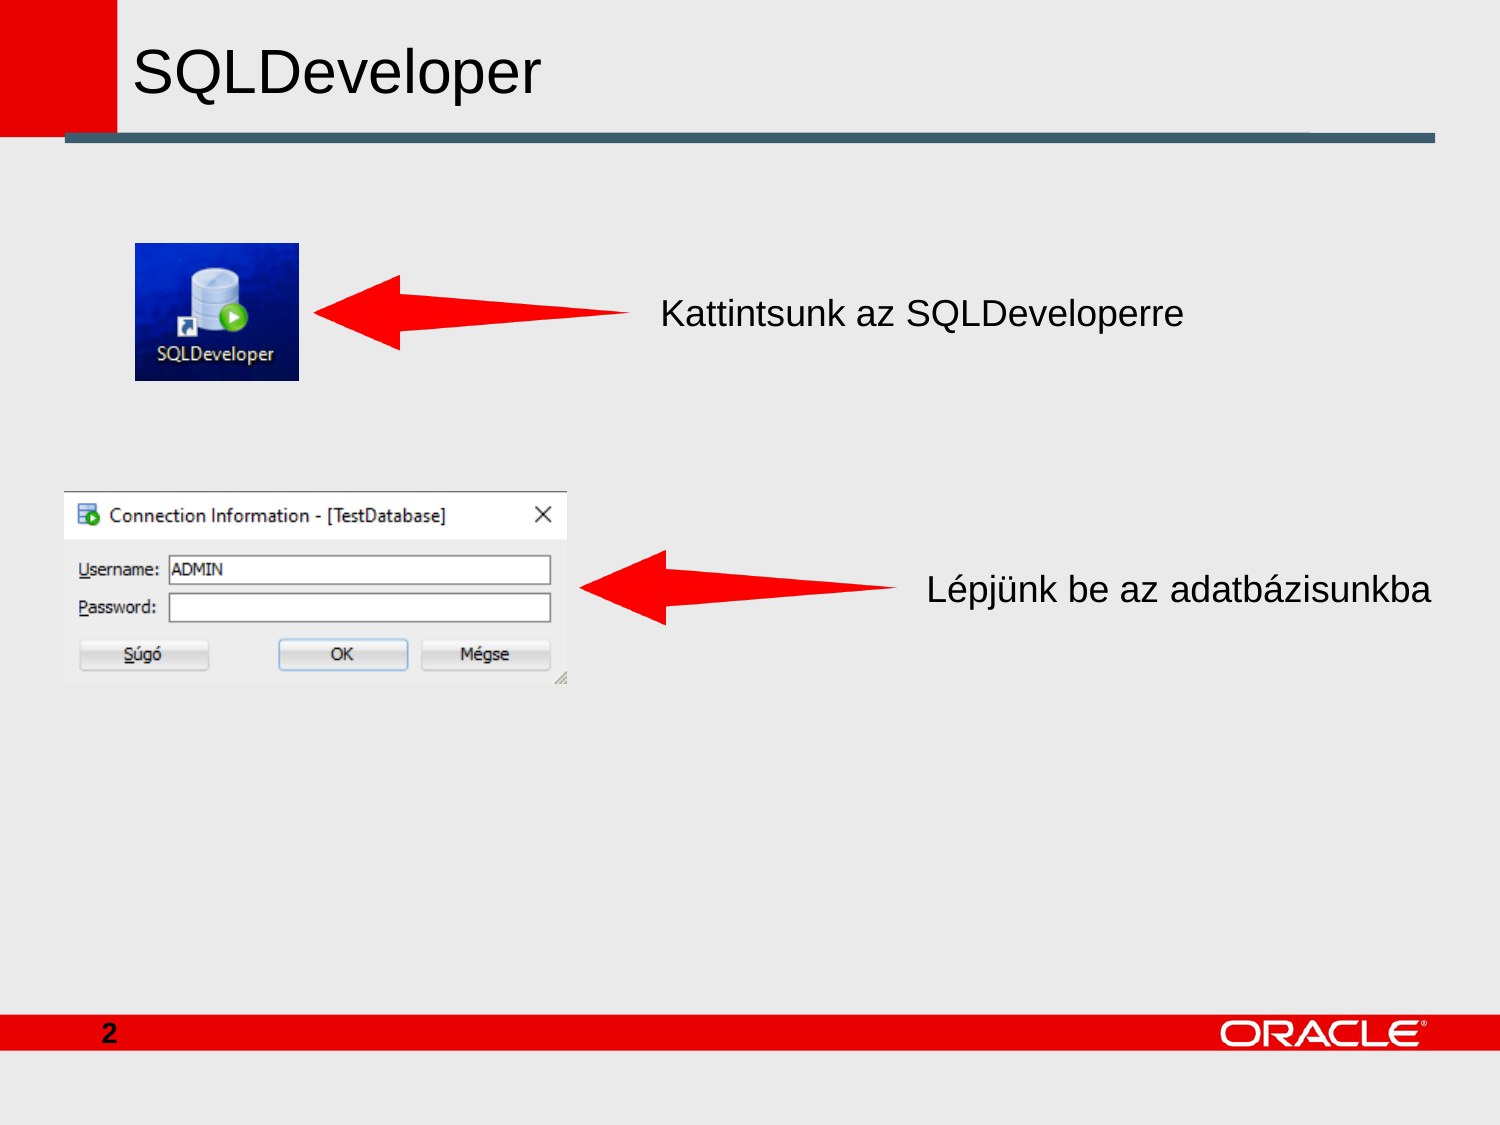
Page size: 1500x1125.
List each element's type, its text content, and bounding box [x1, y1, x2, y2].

picture [135, 237, 645, 388]
title SQLDeveloper [117, 26, 1427, 110]
text_box Kattintsunk az SQLDeveloperre [645, 281, 1401, 342]
picture [64, 491, 912, 684]
picture [1216, 1015, 1430, 1050]
text_box Lépjünk be az adatbázisunkba [912, 557, 1500, 618]
